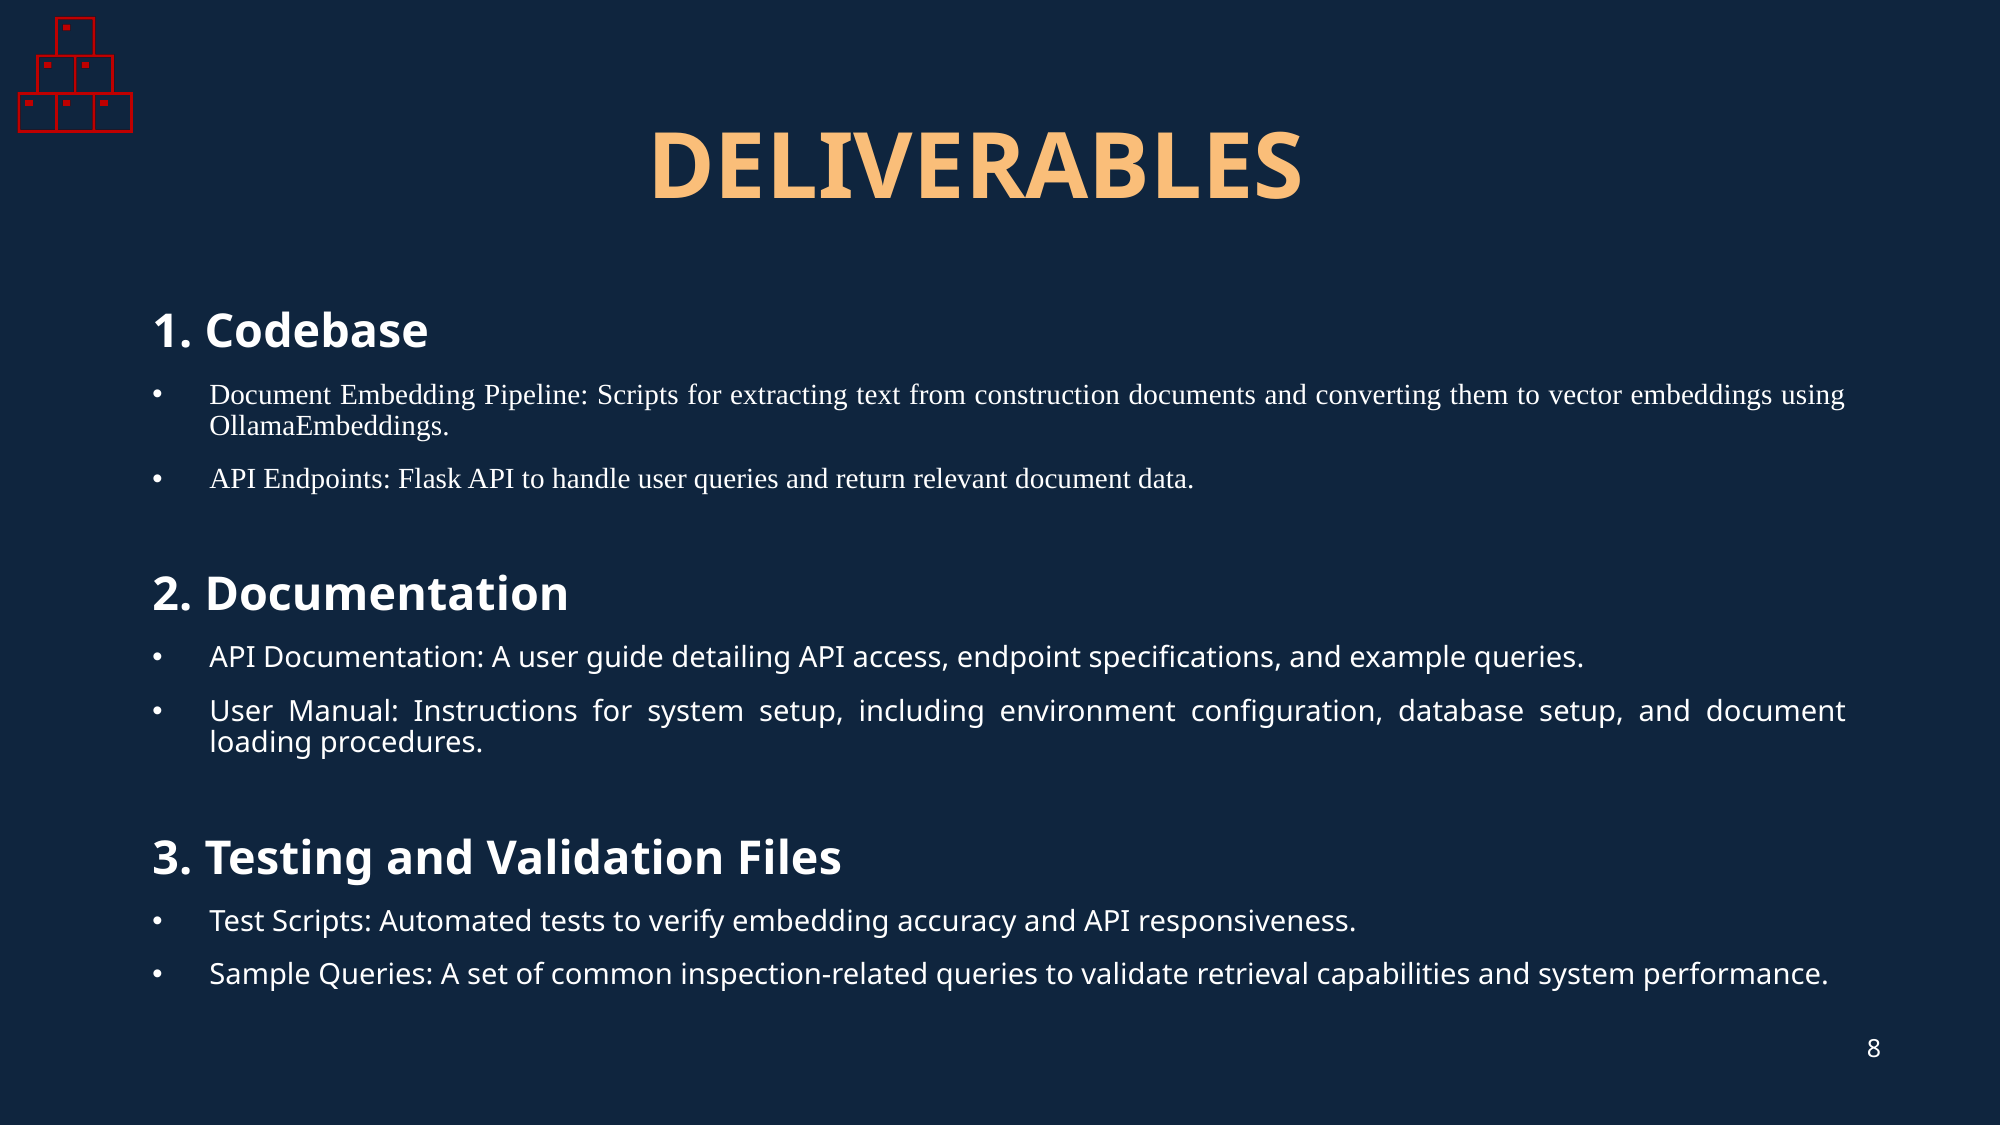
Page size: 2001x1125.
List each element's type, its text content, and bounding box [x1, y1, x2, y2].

title DELIVERABLES [632, 59, 1863, 278]
list 1. Codebase Document Embedding Pipeline: Scripts for extracting text from construction documents and converting them to vector embeddings using OllamaEmbeddings. API Endpoints: Flask API to handle user queries and return relevant document data. 2. Documentation API Documentation: A user guide detailing API access, endpoint specifications, and example queries. User Manual: Instructions for system setup, including environment configuration, database setup, and document loading procedures. 3. Testing and Validation Files Test Scripts: Automated tests to verify embedding accuracy and API responsiveness. Sample Queries: A set of common inspection-related queries to validate retrieval capabilities and system performance. [137, 299, 1863, 1014]
picture [0, 0, 150, 150]
slide_number 8 [1836, 1020, 1912, 1080]
